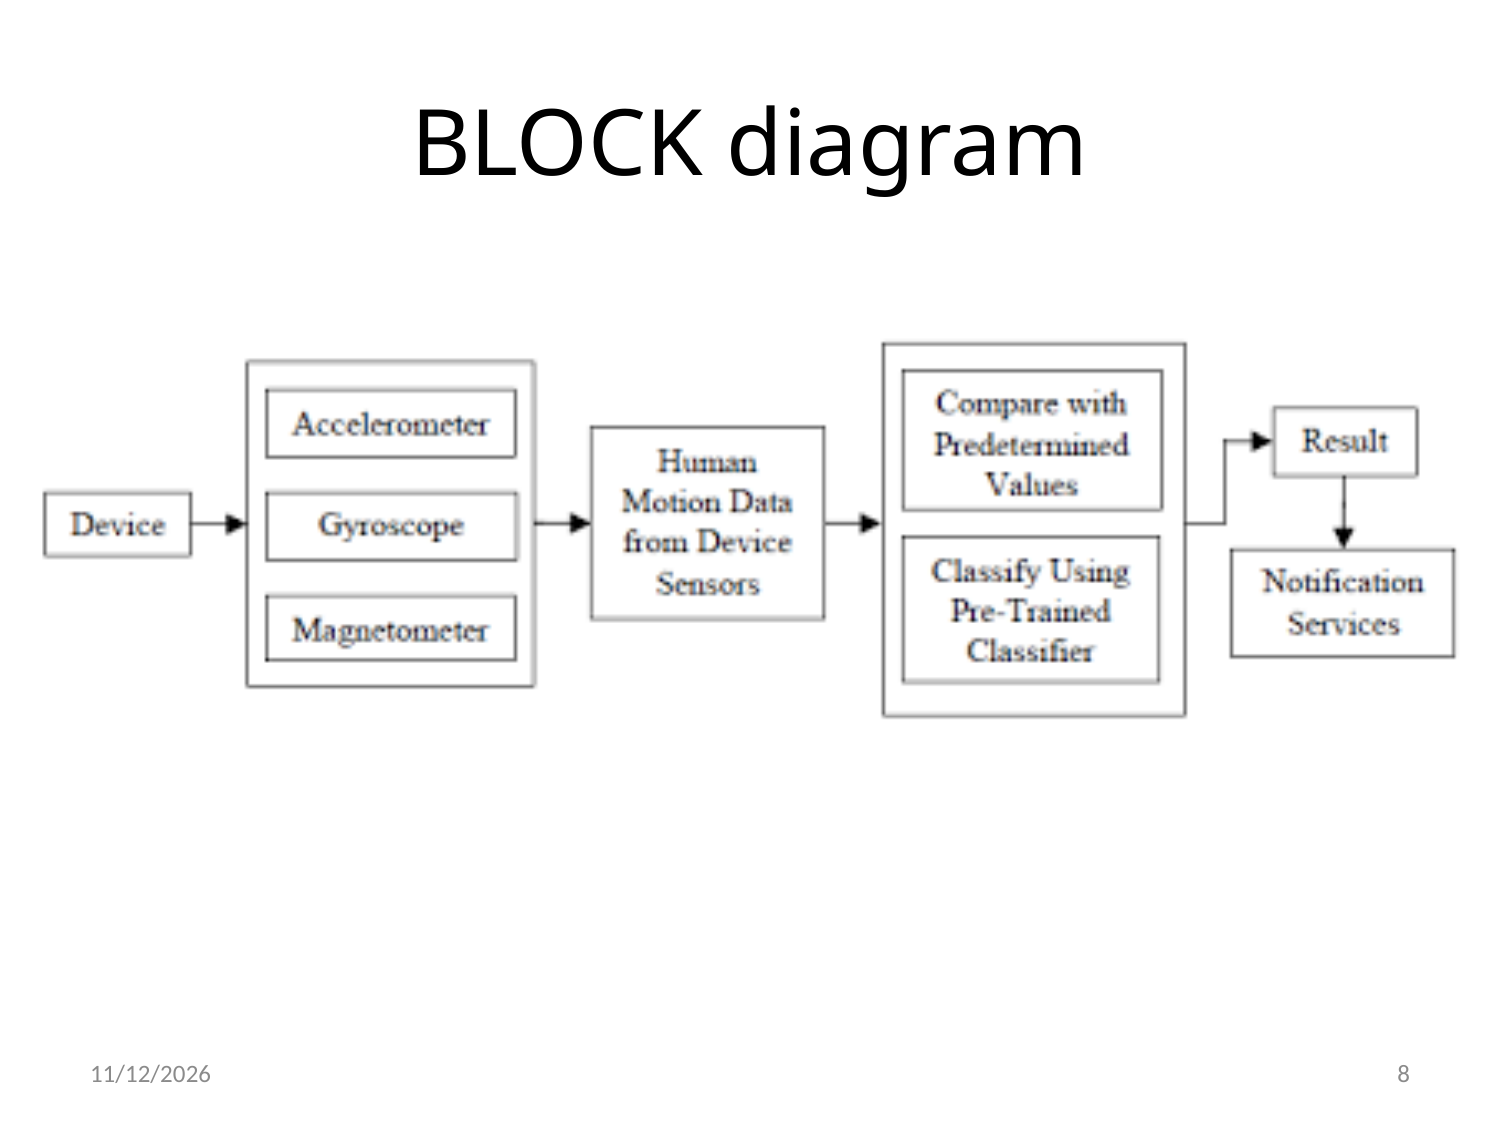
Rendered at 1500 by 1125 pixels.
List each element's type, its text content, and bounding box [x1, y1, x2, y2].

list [40, 337, 1463, 726]
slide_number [75, 1042, 425, 1103]
slide_number 8 [1074, 1042, 1425, 1103]
title BLOCK diagram [75, 45, 1425, 233]
